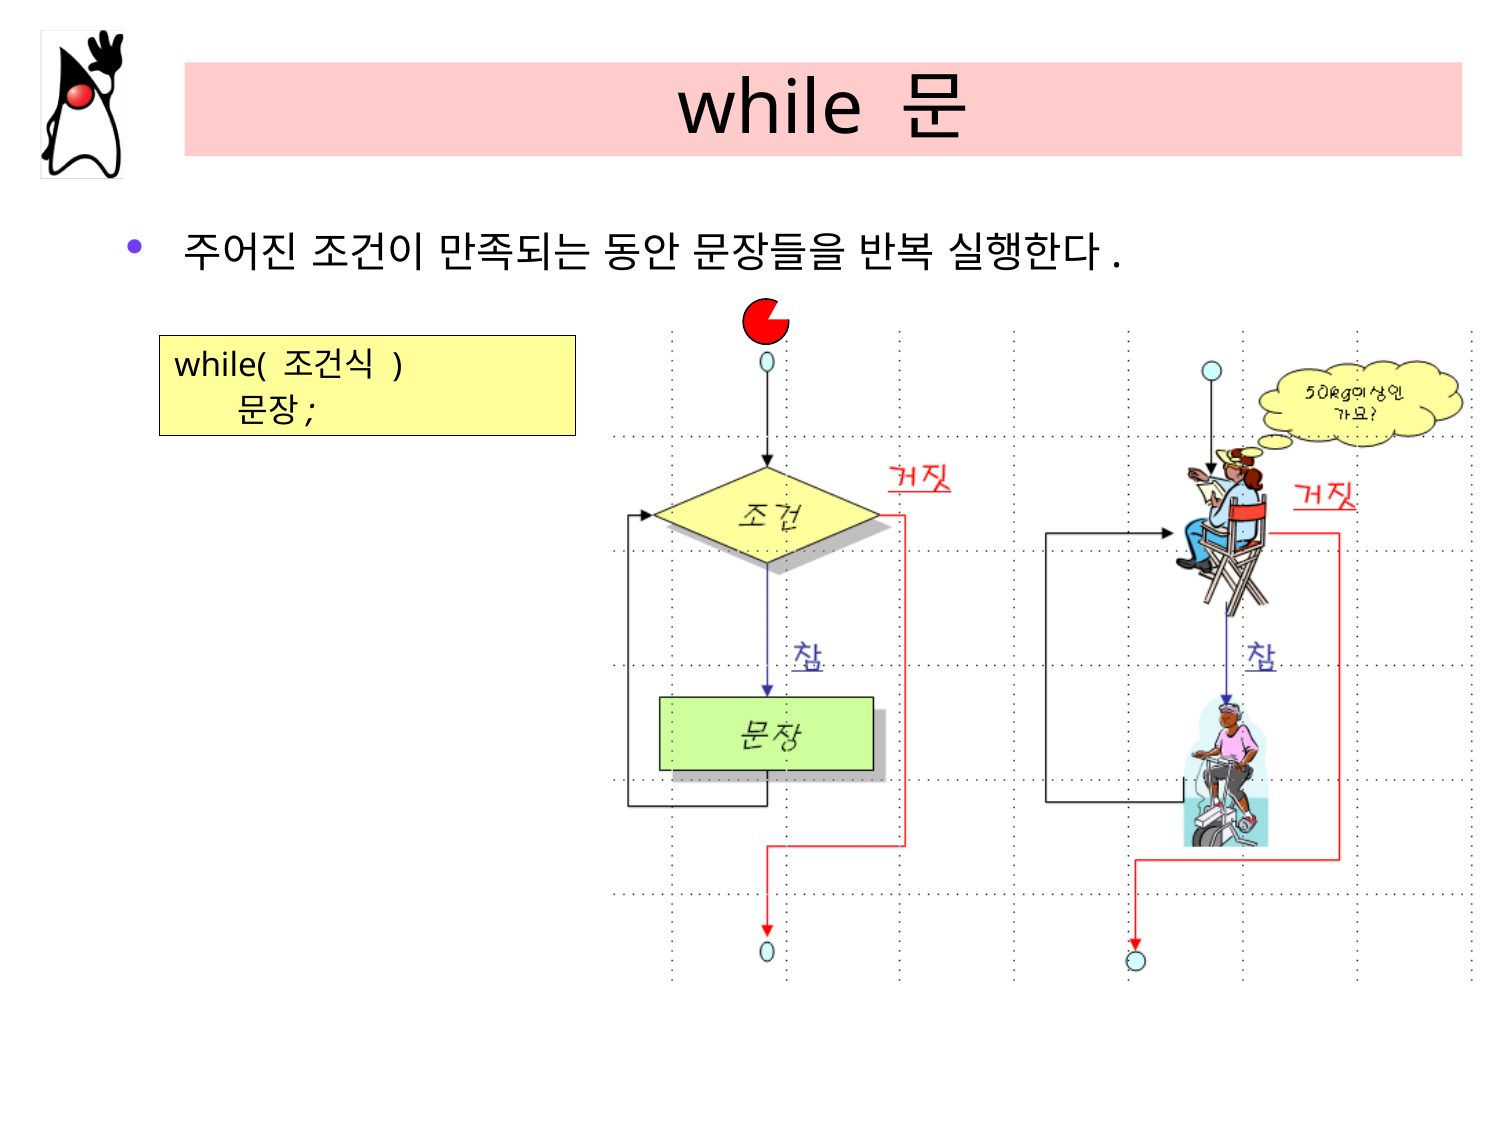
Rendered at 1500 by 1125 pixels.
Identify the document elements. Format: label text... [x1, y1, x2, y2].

title while 문 [184, 62, 1463, 157]
list 주어진 조건이 만족되는 동안 문장들을 반복 실행한다. [112, 218, 1460, 295]
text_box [742, 295, 796, 345]
picture [611, 323, 1474, 990]
text_box while( 조건식 ) 문장; [159, 335, 576, 436]
picture [39, 30, 124, 179]
